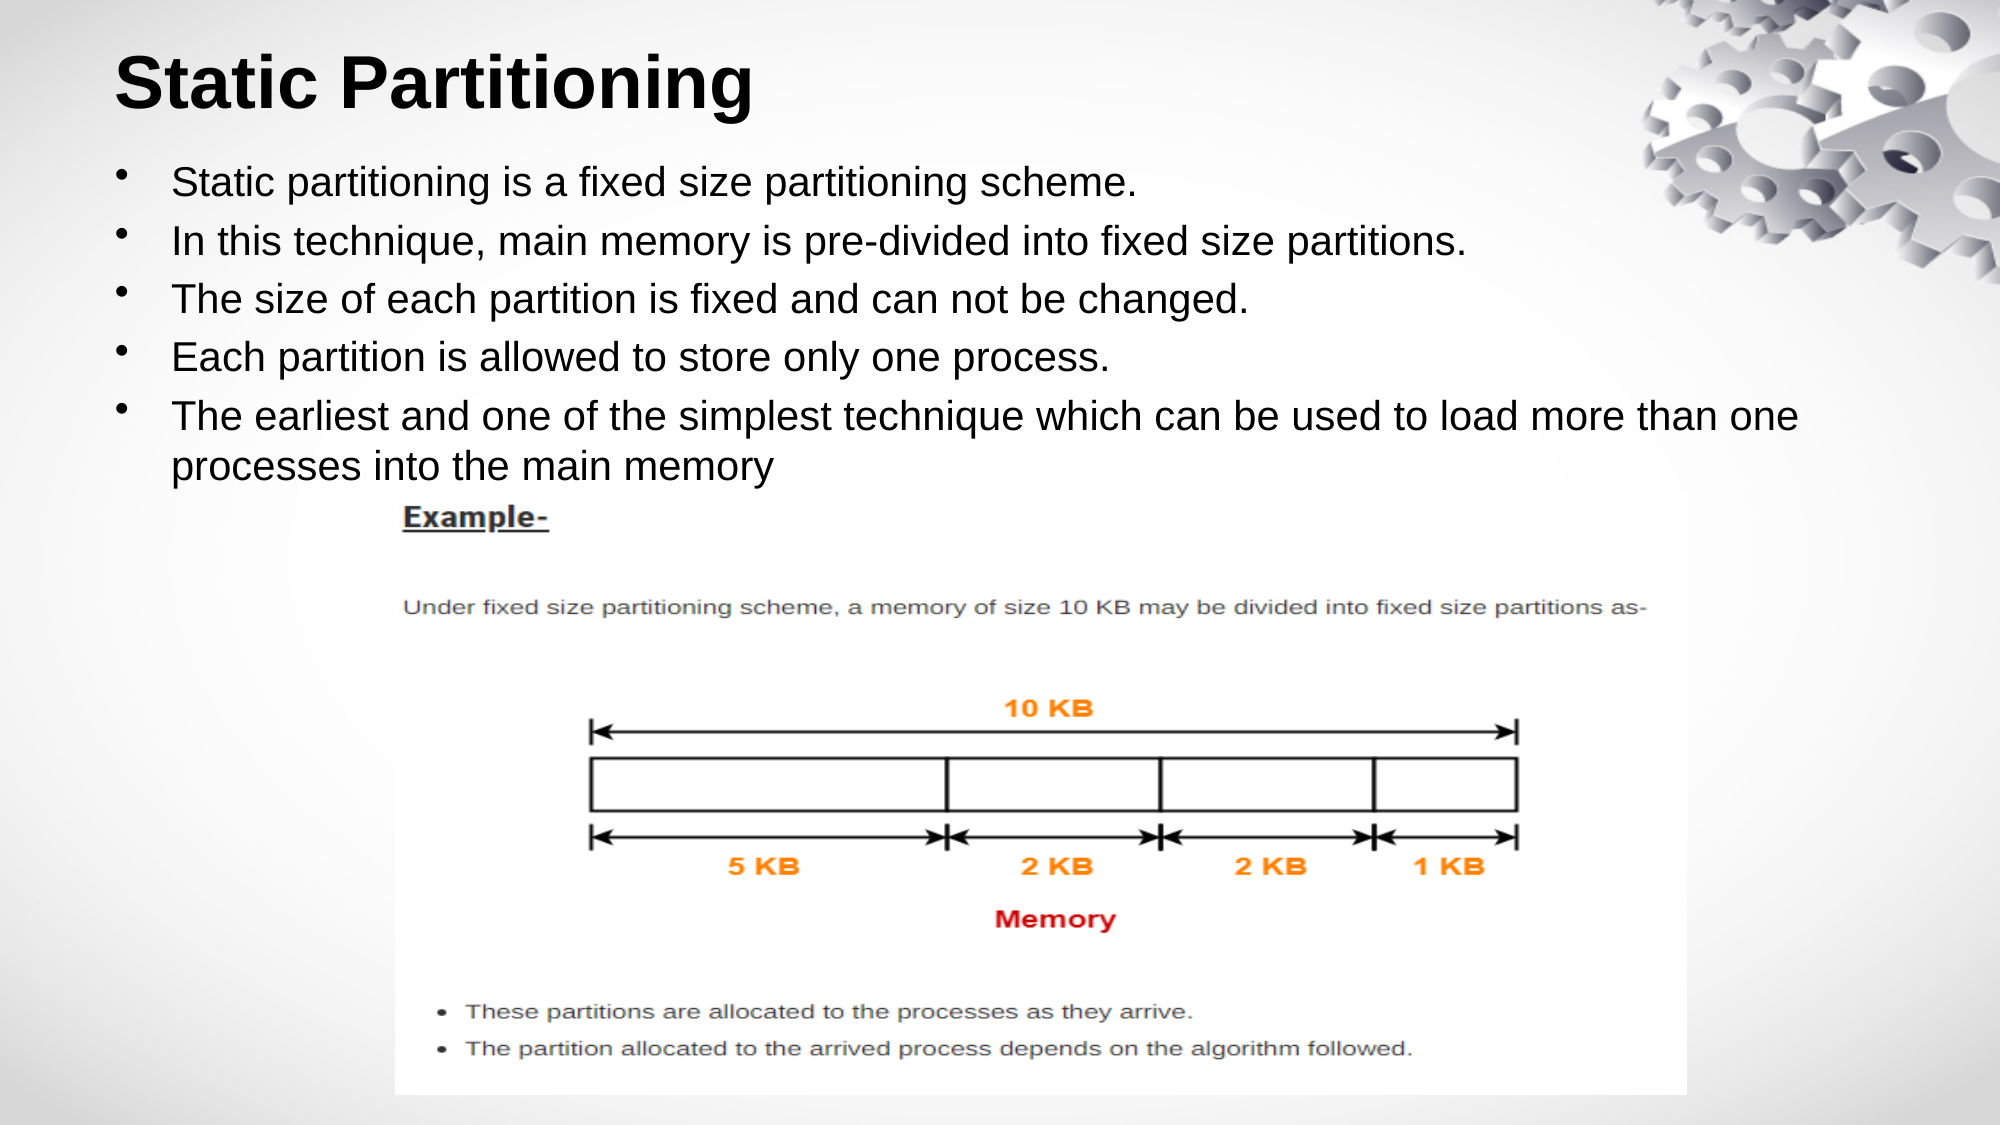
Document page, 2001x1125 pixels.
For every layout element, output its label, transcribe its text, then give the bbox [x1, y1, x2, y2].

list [394, 493, 1687, 1095]
title Static Partitioning [99, 30, 1901, 127]
picture [0, 0, 2000, 1125]
list Static partitioning is a fixed size partitioning scheme. In this technique, main memory is pre-divided into fixed size partitions. The size of each partition is fixed and can not be changed. Each partition is allowed to store only one process. The earliest and one of the simplest technique which can be used to load more than one processes into the main memory [99, 147, 2000, 961]
